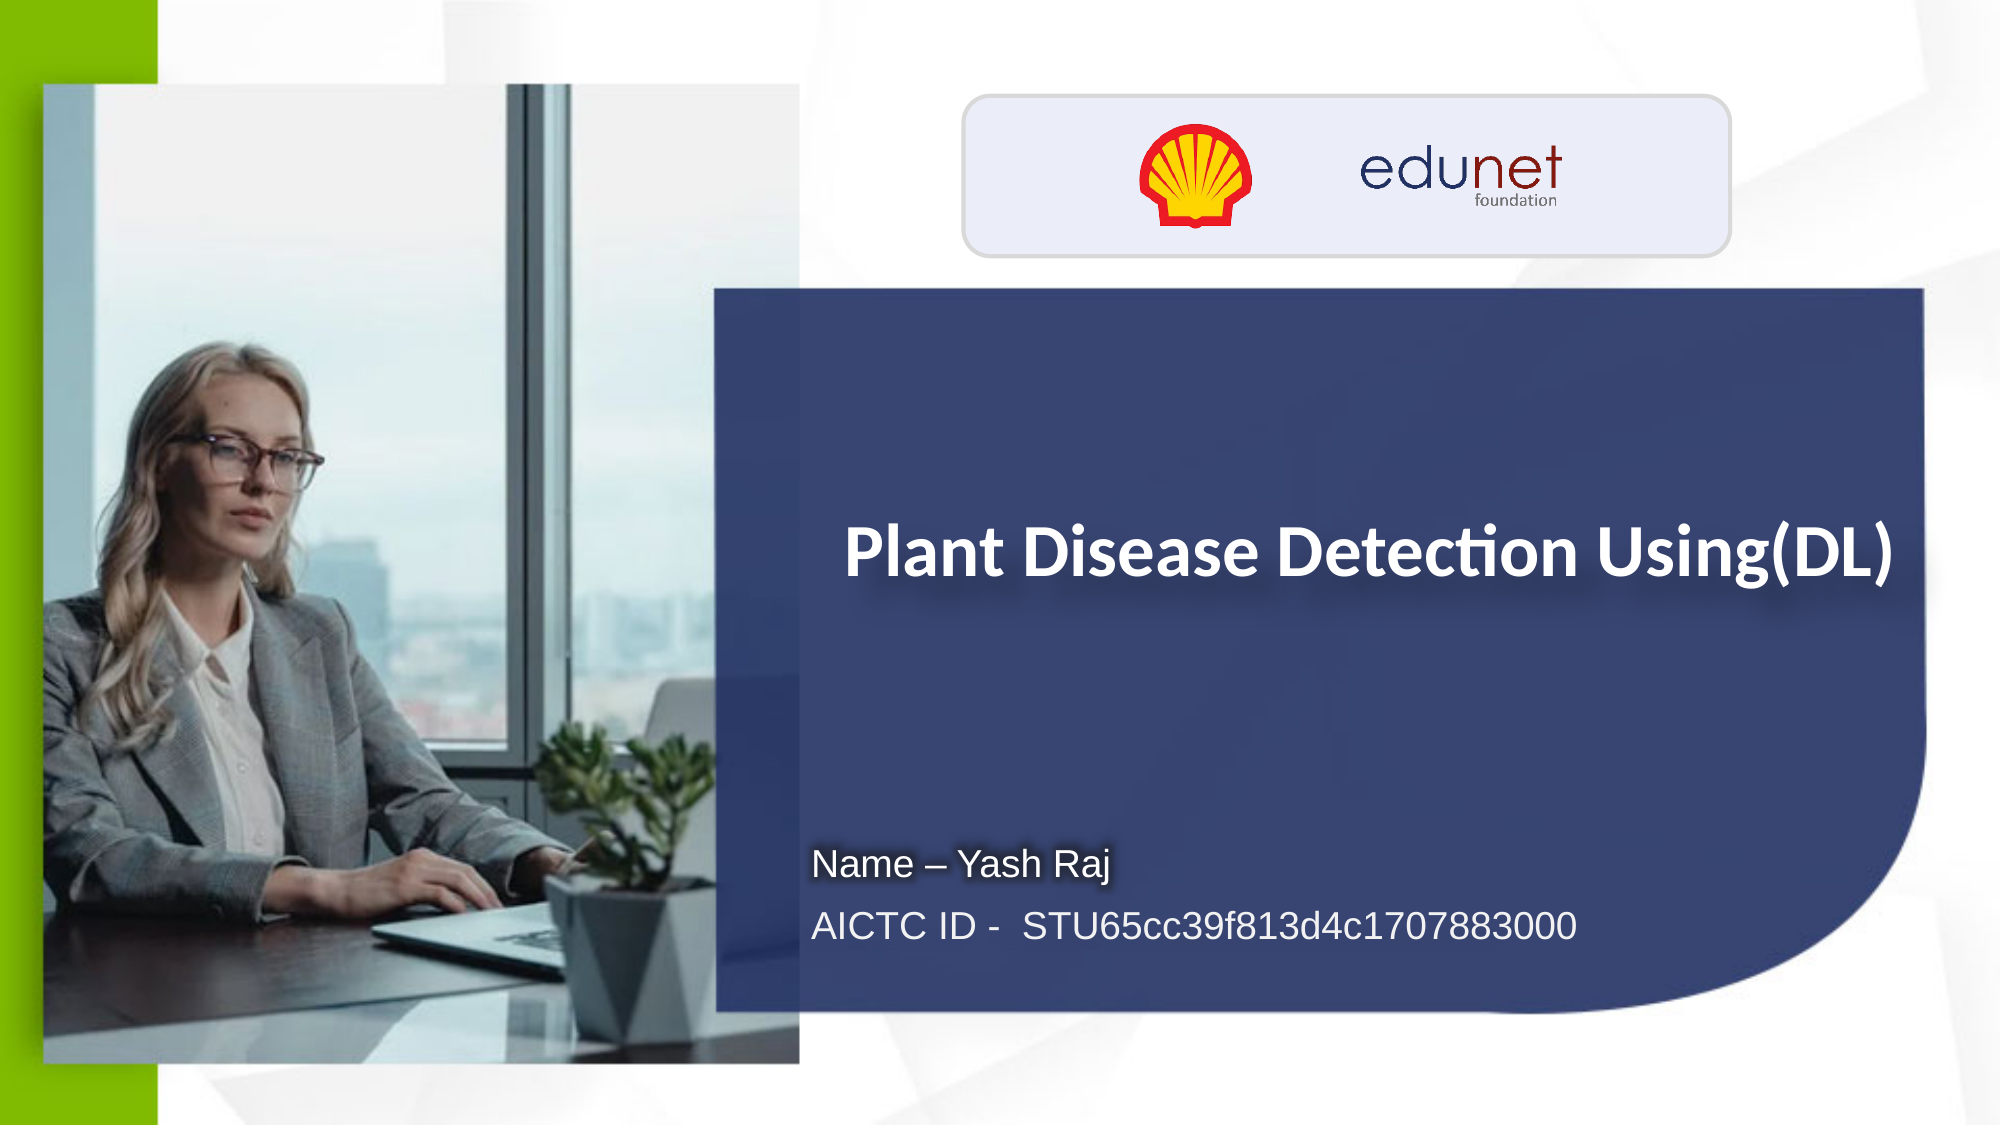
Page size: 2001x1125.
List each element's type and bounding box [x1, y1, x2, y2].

text_box [1130, 121, 1564, 231]
picture [0, 0, 2000, 1125]
